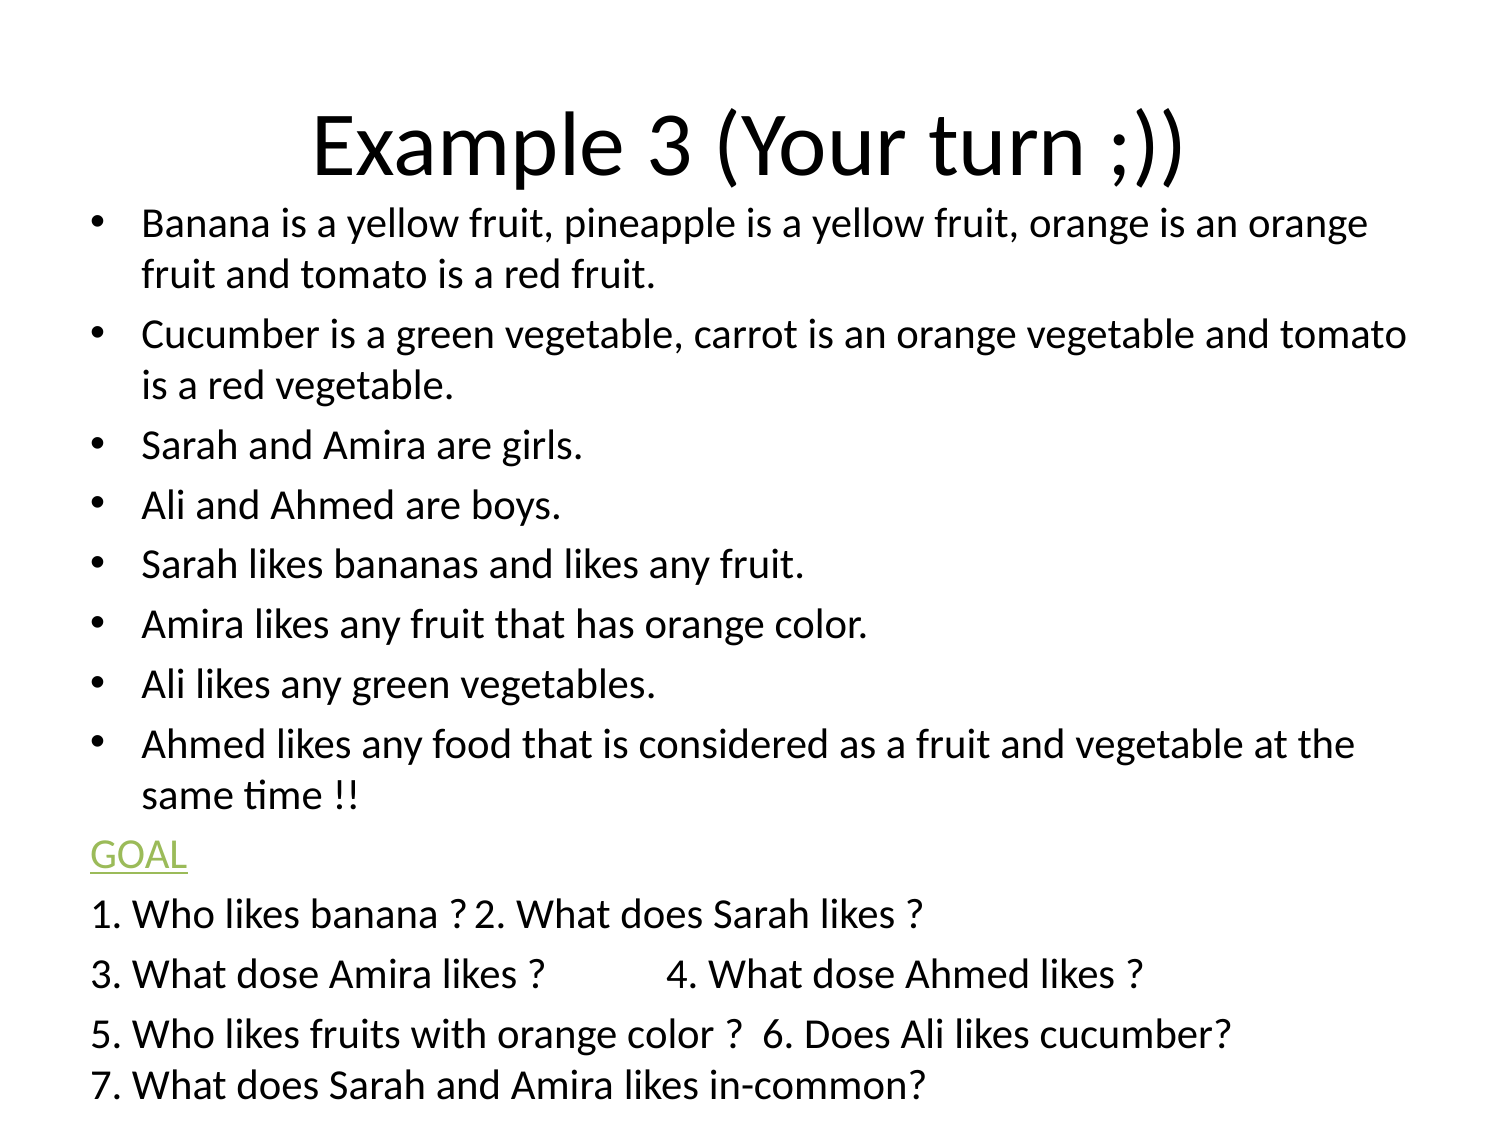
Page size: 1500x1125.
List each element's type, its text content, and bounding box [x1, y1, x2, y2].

list Banana is a yellow fruit, pineapple is a yellow fruit, orange is an orange fruit and tomato is a red fruit. Cucumber is a green vegetable, carrot is an orange vegetable and tomato is a red vegetable. Sarah and Amira are girls. Ali and Ahmed are boys. Sarah likes bananas and likes any fruit. Amira likes any fruit that has orange color. Ali likes any green vegetables. Ahmed likes any food that is considered as a fruit and vegetable at the same time !! GOAL 1. Who likes banana ? 2. What does Sarah likes ? 3. What dose Amira likes ? 4. What dose Ahmed likes ? 5. Who likes fruits with orange color ? 6. Does Ali likes cucumber? 7. What does Sarah and Amira likes in-common? [75, 187, 1425, 1125]
title Example 3 (Your turn ;)) [75, 45, 1425, 187]
